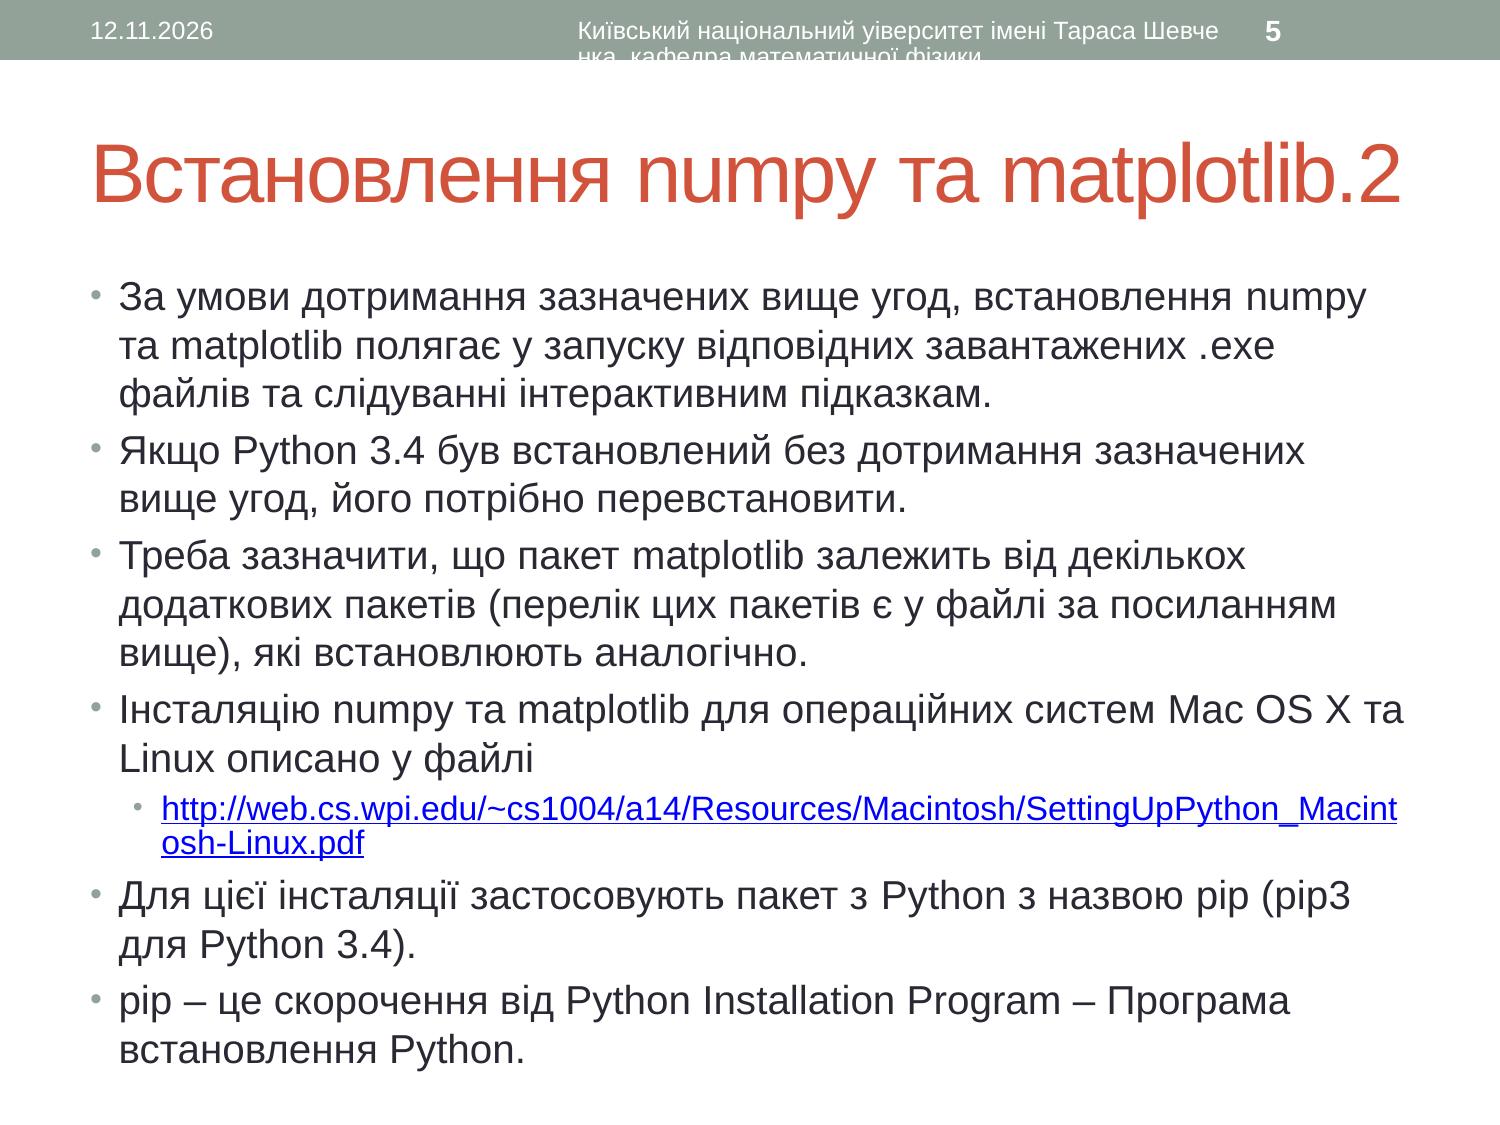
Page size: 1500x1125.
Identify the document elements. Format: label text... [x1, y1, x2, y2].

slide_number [75, 3, 550, 57]
footer Київський національний уіверситет імені Тараса Шевченка, кафедра математичної фізики [562, 3, 1238, 57]
slide_number 5 [1250, 3, 1425, 57]
title Встановлення numpy та matplotlib.2 [75, 87, 1425, 250]
list За умови дотримання зазначених вище угод, встановлення numpy та matplotlib полягає у запуску відповідних завантажених .exe файлів та слідуванні інтерактивним підказкам. Якщо Python 3.4 був встановлений без дотримання зазначених вище угод, його потрібно перевстановити. Треба зазначити, що пакет matplotlib залежить від декількох додаткових пакетів (перелік цих пакетів є у файлі за посиланням вище), які встановлюють аналогічно. Інсталяцію numpy та matplotlib для операційних систем Mac OS X та Linux описано у файлі http://web.cs.wpi.edu/~cs1004/a14/Resources/Macintosh/SettingUpPython_Macintosh-Linux.pdf Для цієї інсталяції застосовують пакет з Python з назвою pip (pip3 для Python 3.4). pip – це скорочення від Python Installation Program – Програма встановлення Python. [75, 262, 1425, 1063]
